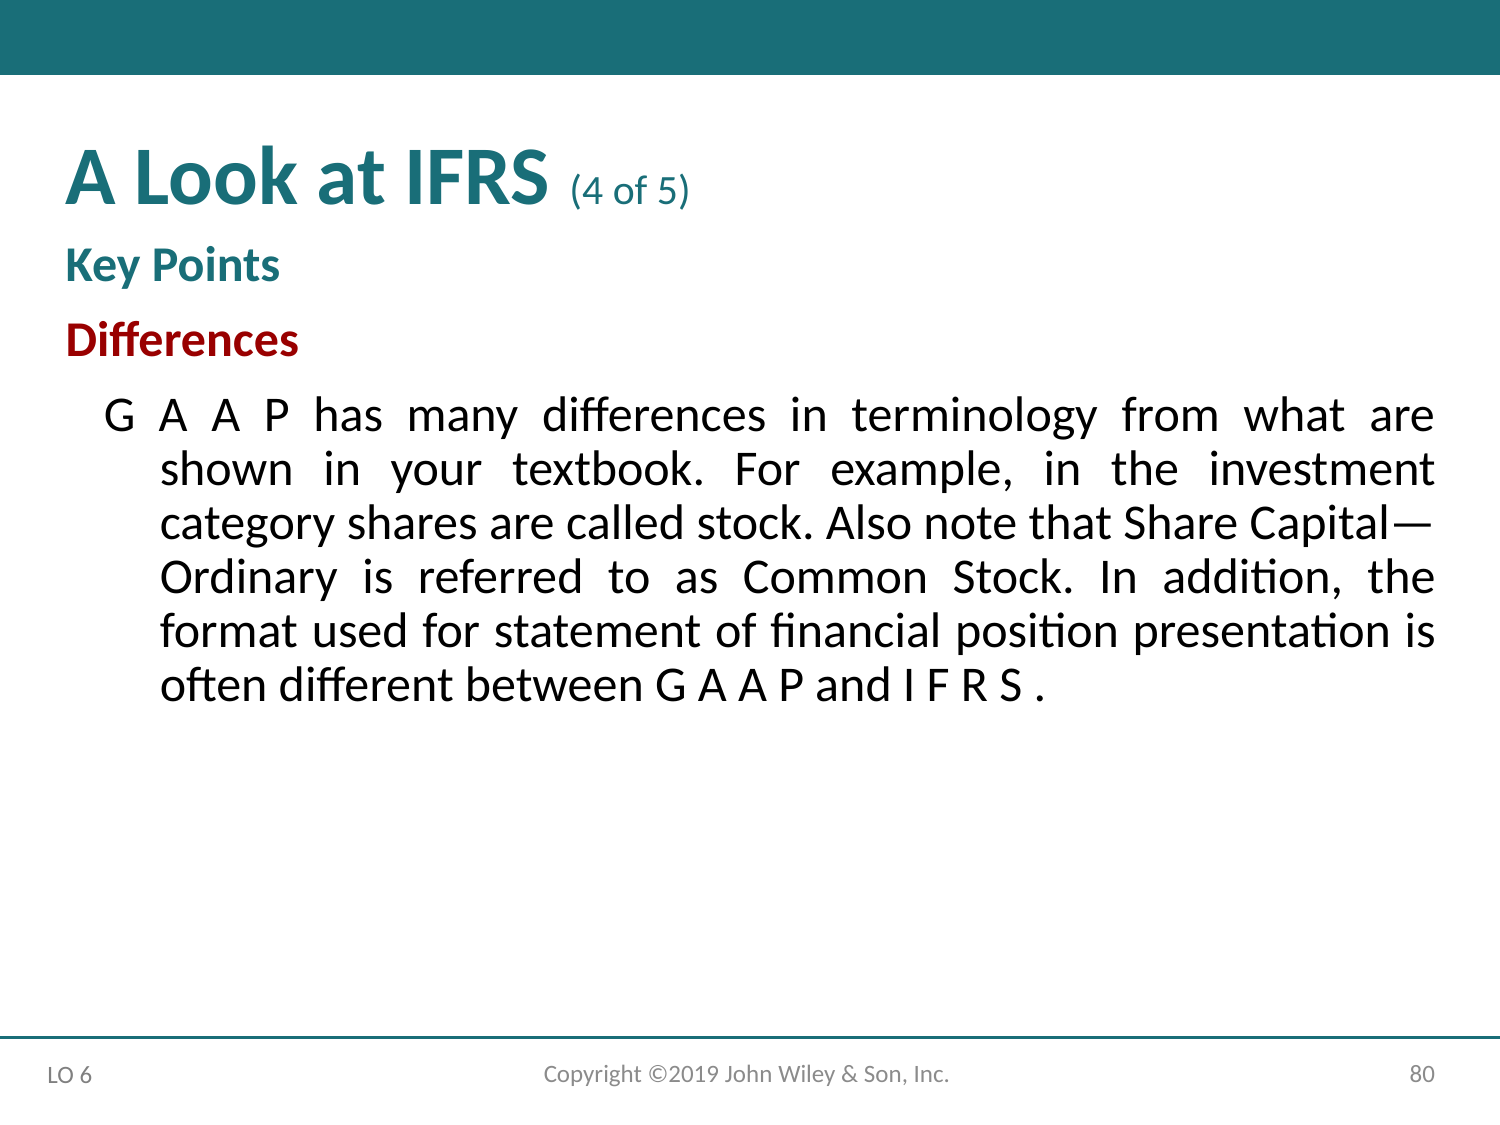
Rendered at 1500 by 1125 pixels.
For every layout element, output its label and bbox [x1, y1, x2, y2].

list [37, 1051, 118, 1125]
title [50, 125, 1475, 328]
footer [496, 1042, 1004, 1103]
slide_number [1059, 1042, 1450, 1103]
list [50, 328, 1451, 1013]
